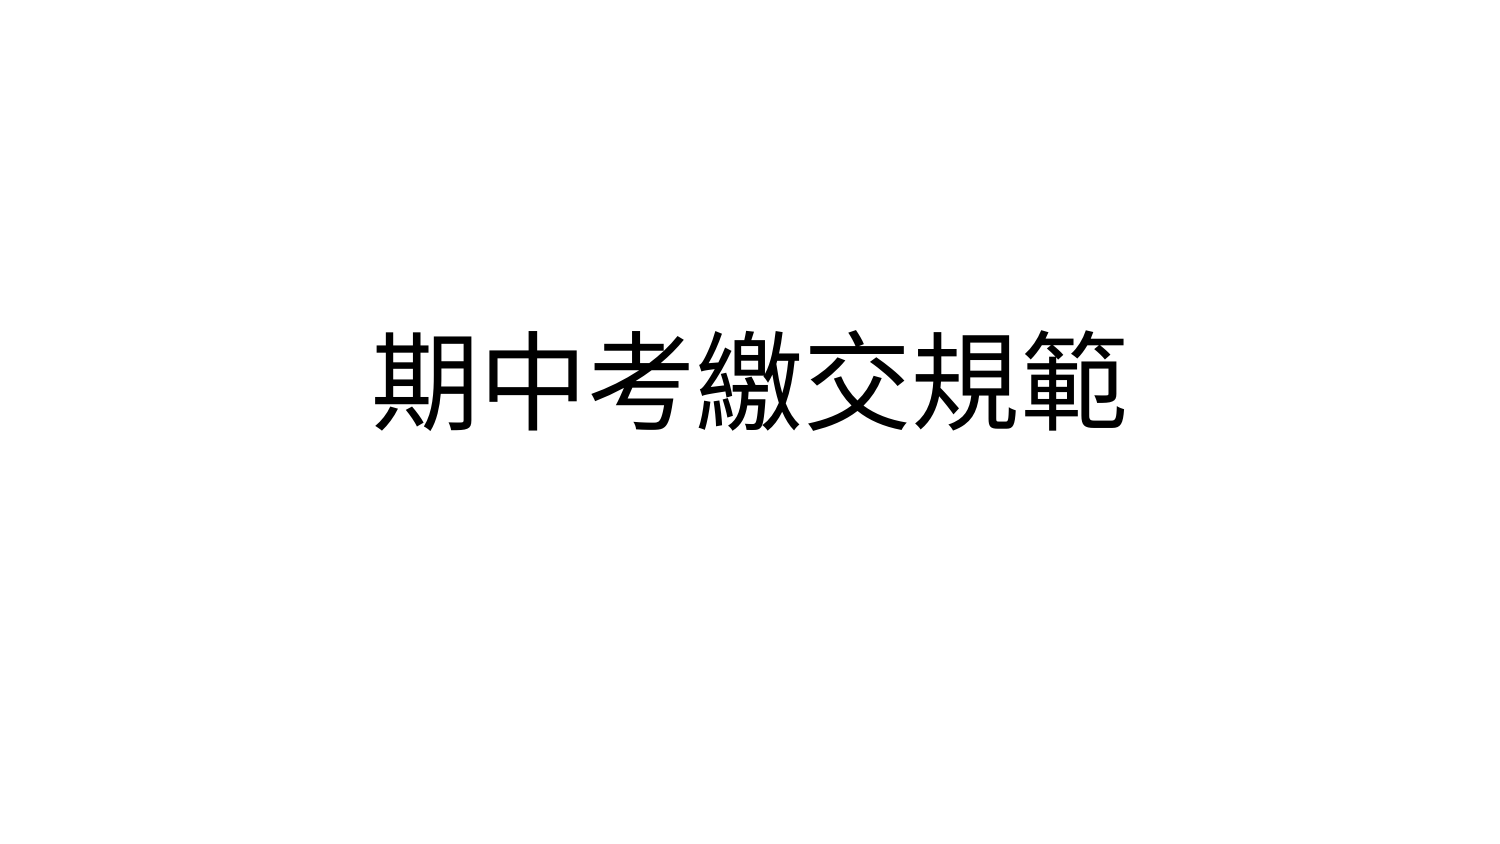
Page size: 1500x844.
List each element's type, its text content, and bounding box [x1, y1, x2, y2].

title 期中考繳交規範 [51, 122, 1449, 459]
